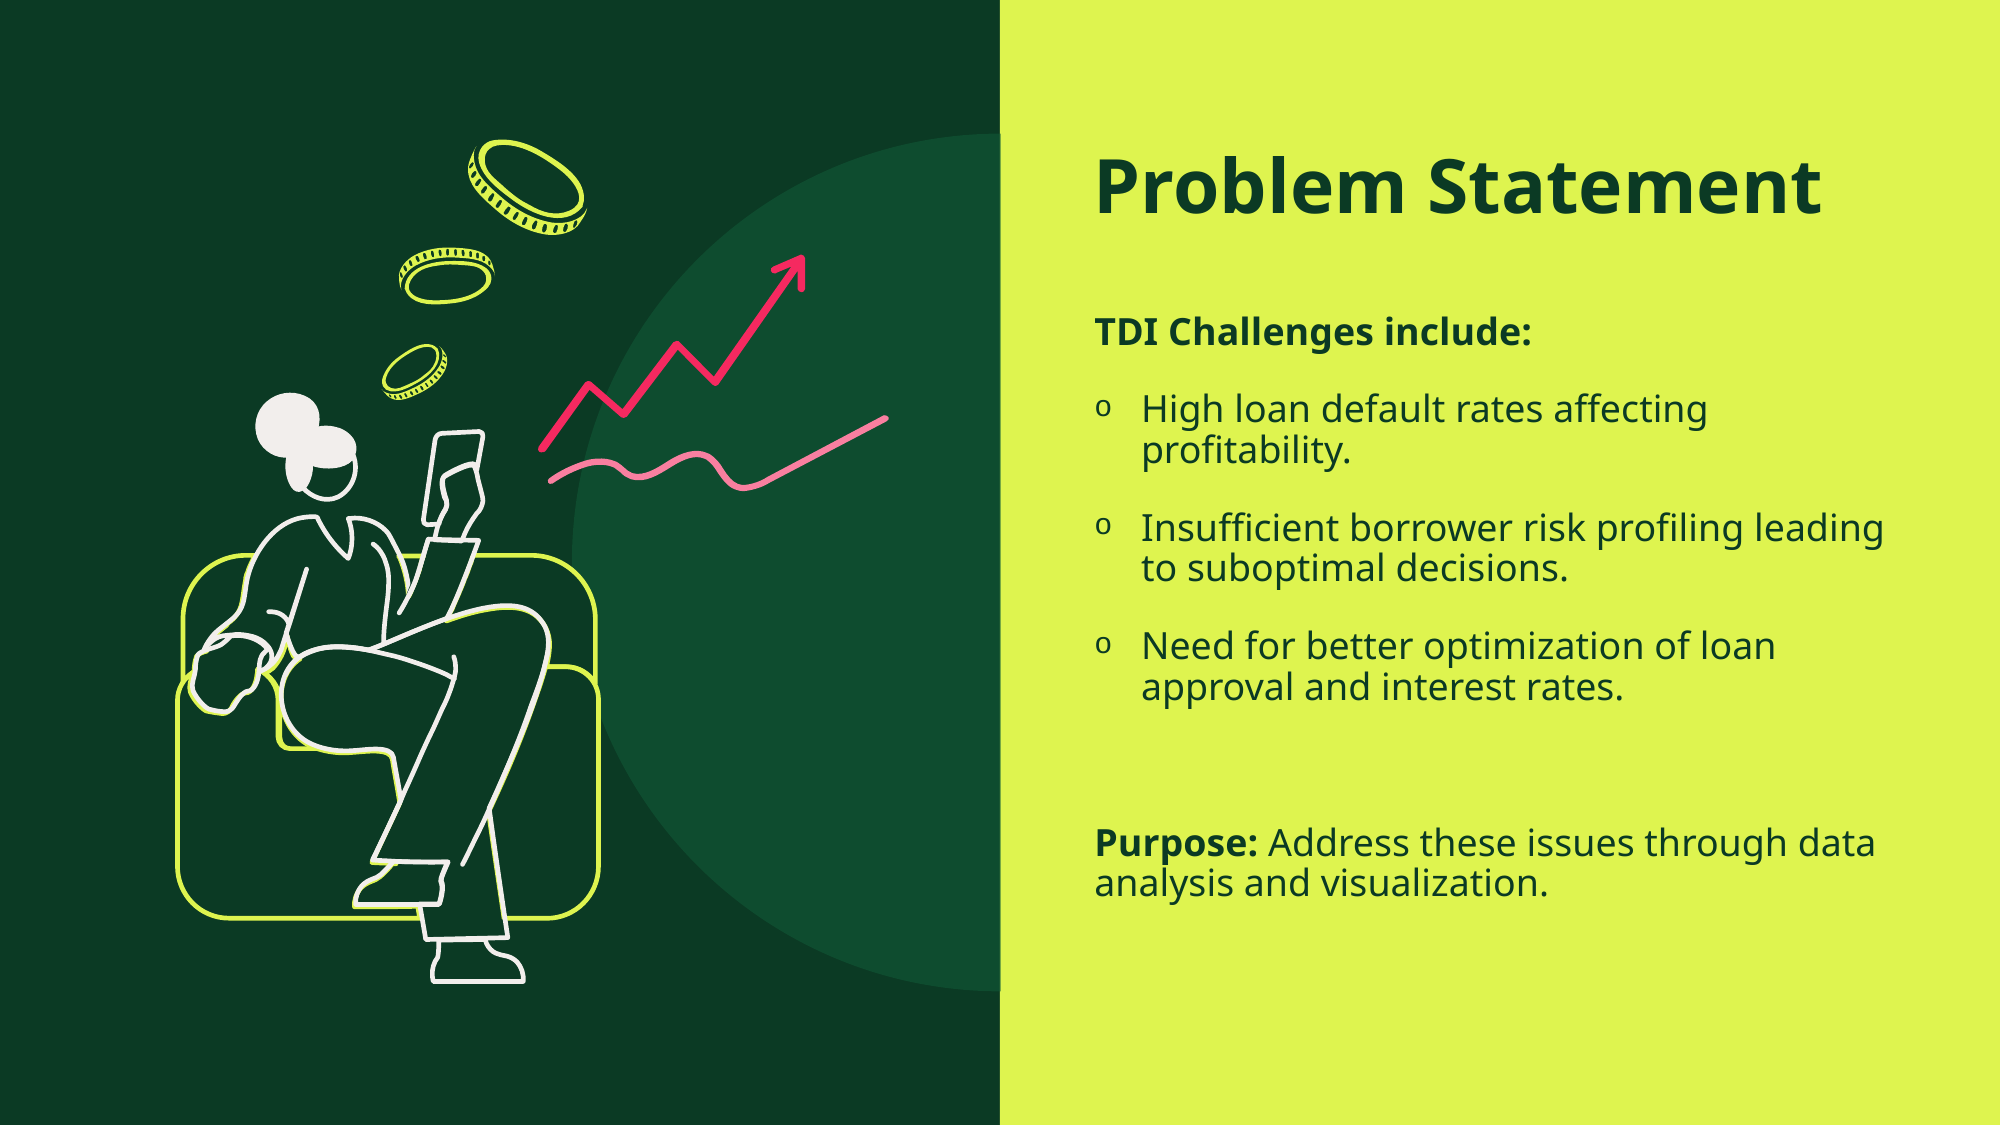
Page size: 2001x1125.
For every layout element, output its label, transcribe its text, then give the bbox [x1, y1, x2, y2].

title Problem Statement [1094, 11, 1919, 368]
list TDI Challenges include: High loan default rates affecting profitability. Insufficient borrower risk profiling leading to suboptimal decisions. Need for better optimization of loan approval and interest rates. Purpose: Address these issues through data analysis and visualization. [1094, 312, 1913, 991]
